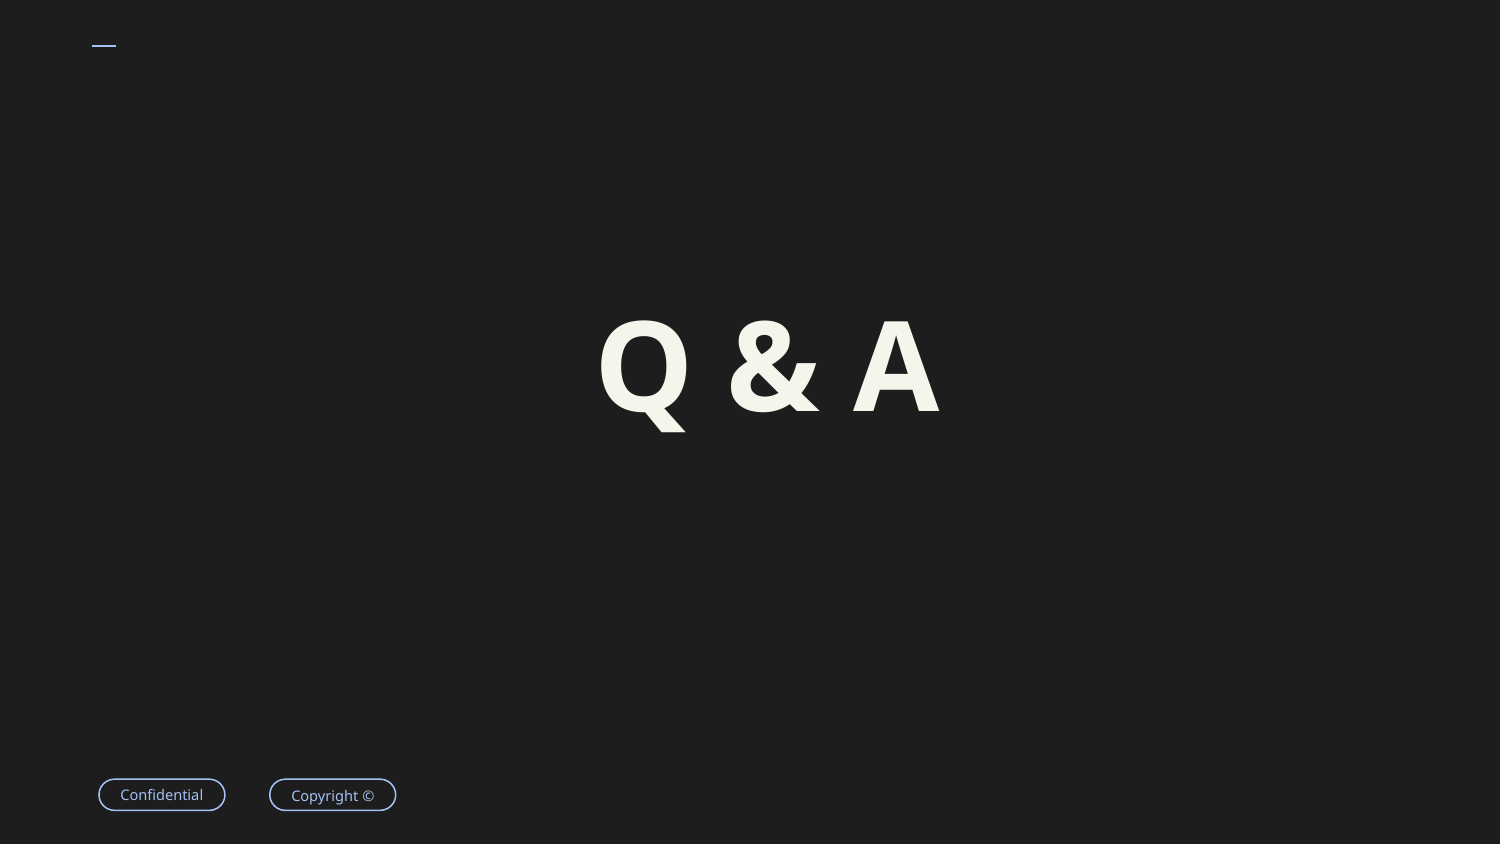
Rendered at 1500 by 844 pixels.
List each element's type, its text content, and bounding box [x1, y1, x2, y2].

title Q & A [256, 300, 1279, 449]
